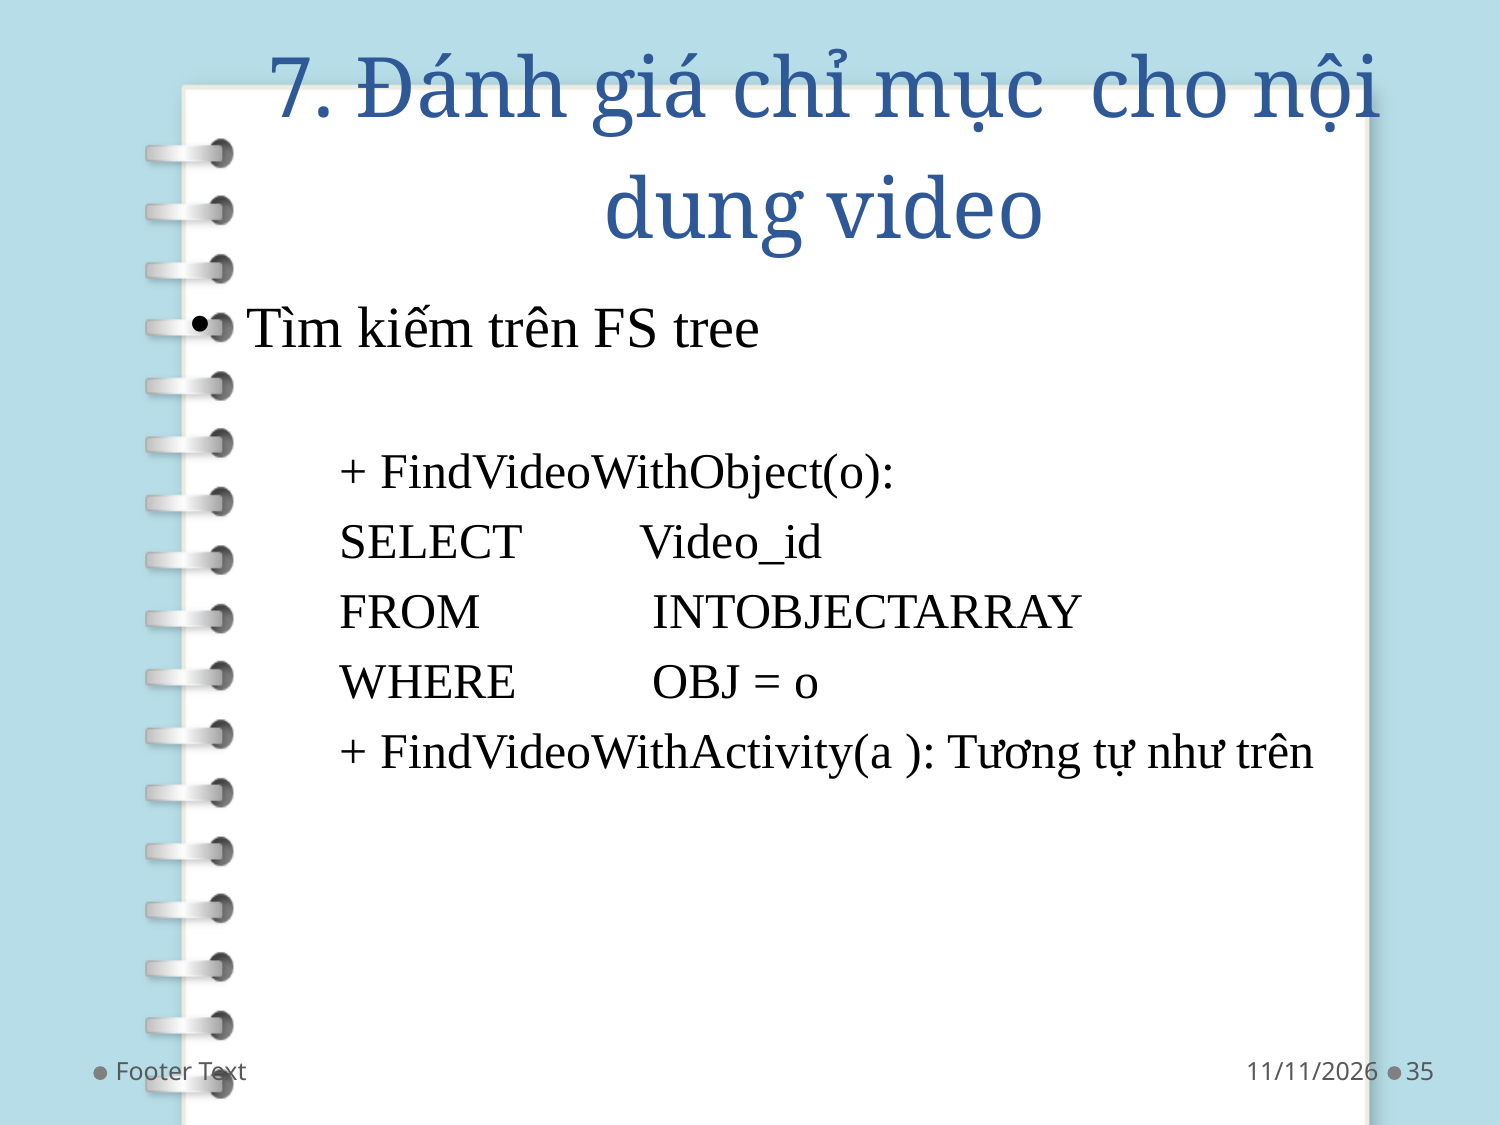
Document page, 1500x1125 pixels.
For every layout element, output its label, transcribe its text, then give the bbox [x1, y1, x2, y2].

title 7. Đánh giá chỉ mục cho nội dung video [149, 0, 1500, 263]
footer Footer Text [108, 1042, 576, 1103]
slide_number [1043, 1042, 1386, 1103]
list Tìm kiếm trên FS tree + FindVideoWithObject(o): SELECT Video_id FROM INTOBJECTARRAY WHERE OBJ = o + FindVideoWithActivity(a ): Tương tự như trên [174, 281, 1500, 1024]
picture [0, 0, 1500, 1125]
slide_number 35 [1401, 1042, 1494, 1103]
